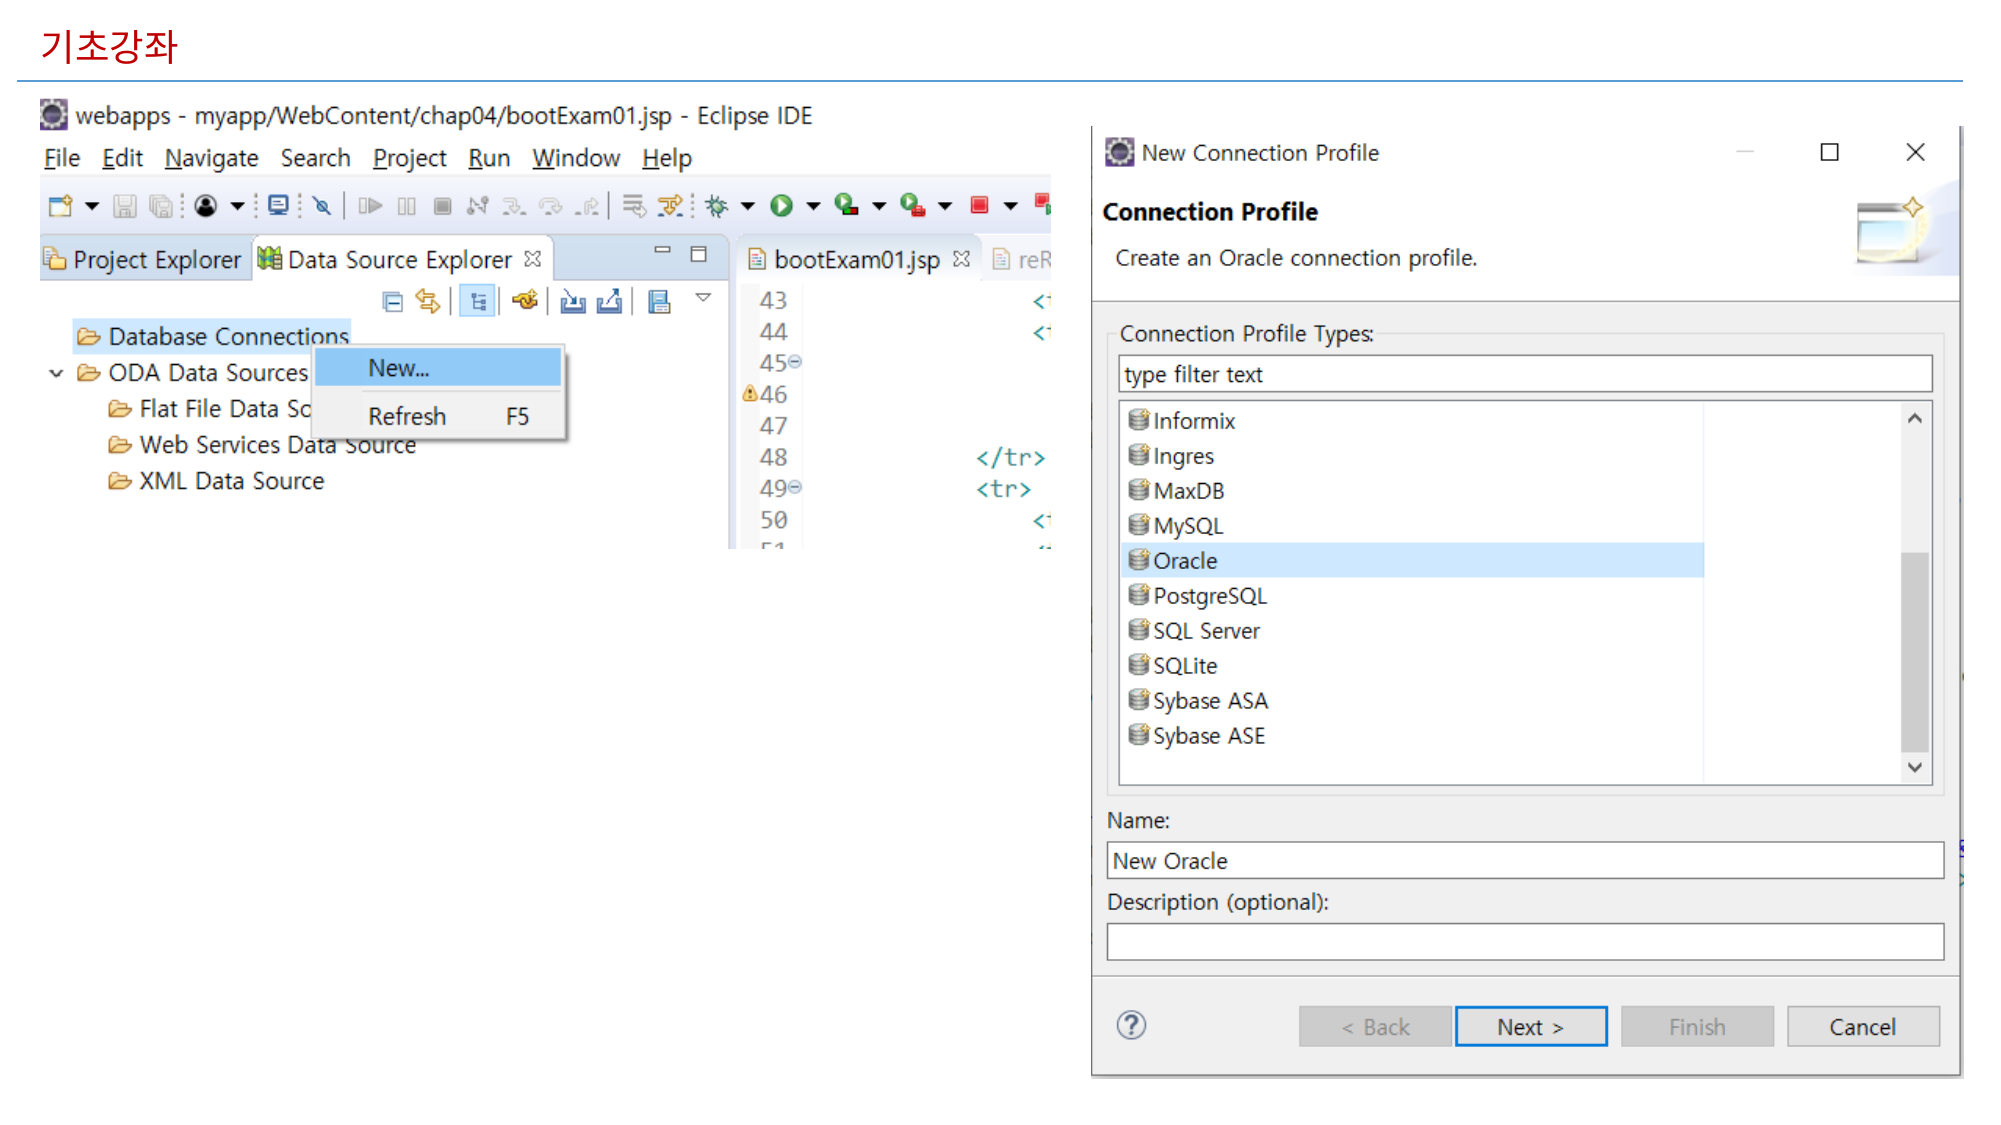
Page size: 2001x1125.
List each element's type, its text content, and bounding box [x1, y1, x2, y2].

picture [40, 96, 1051, 549]
picture [1091, 126, 1964, 1079]
text_box 기초강좌 [25, 16, 729, 77]
